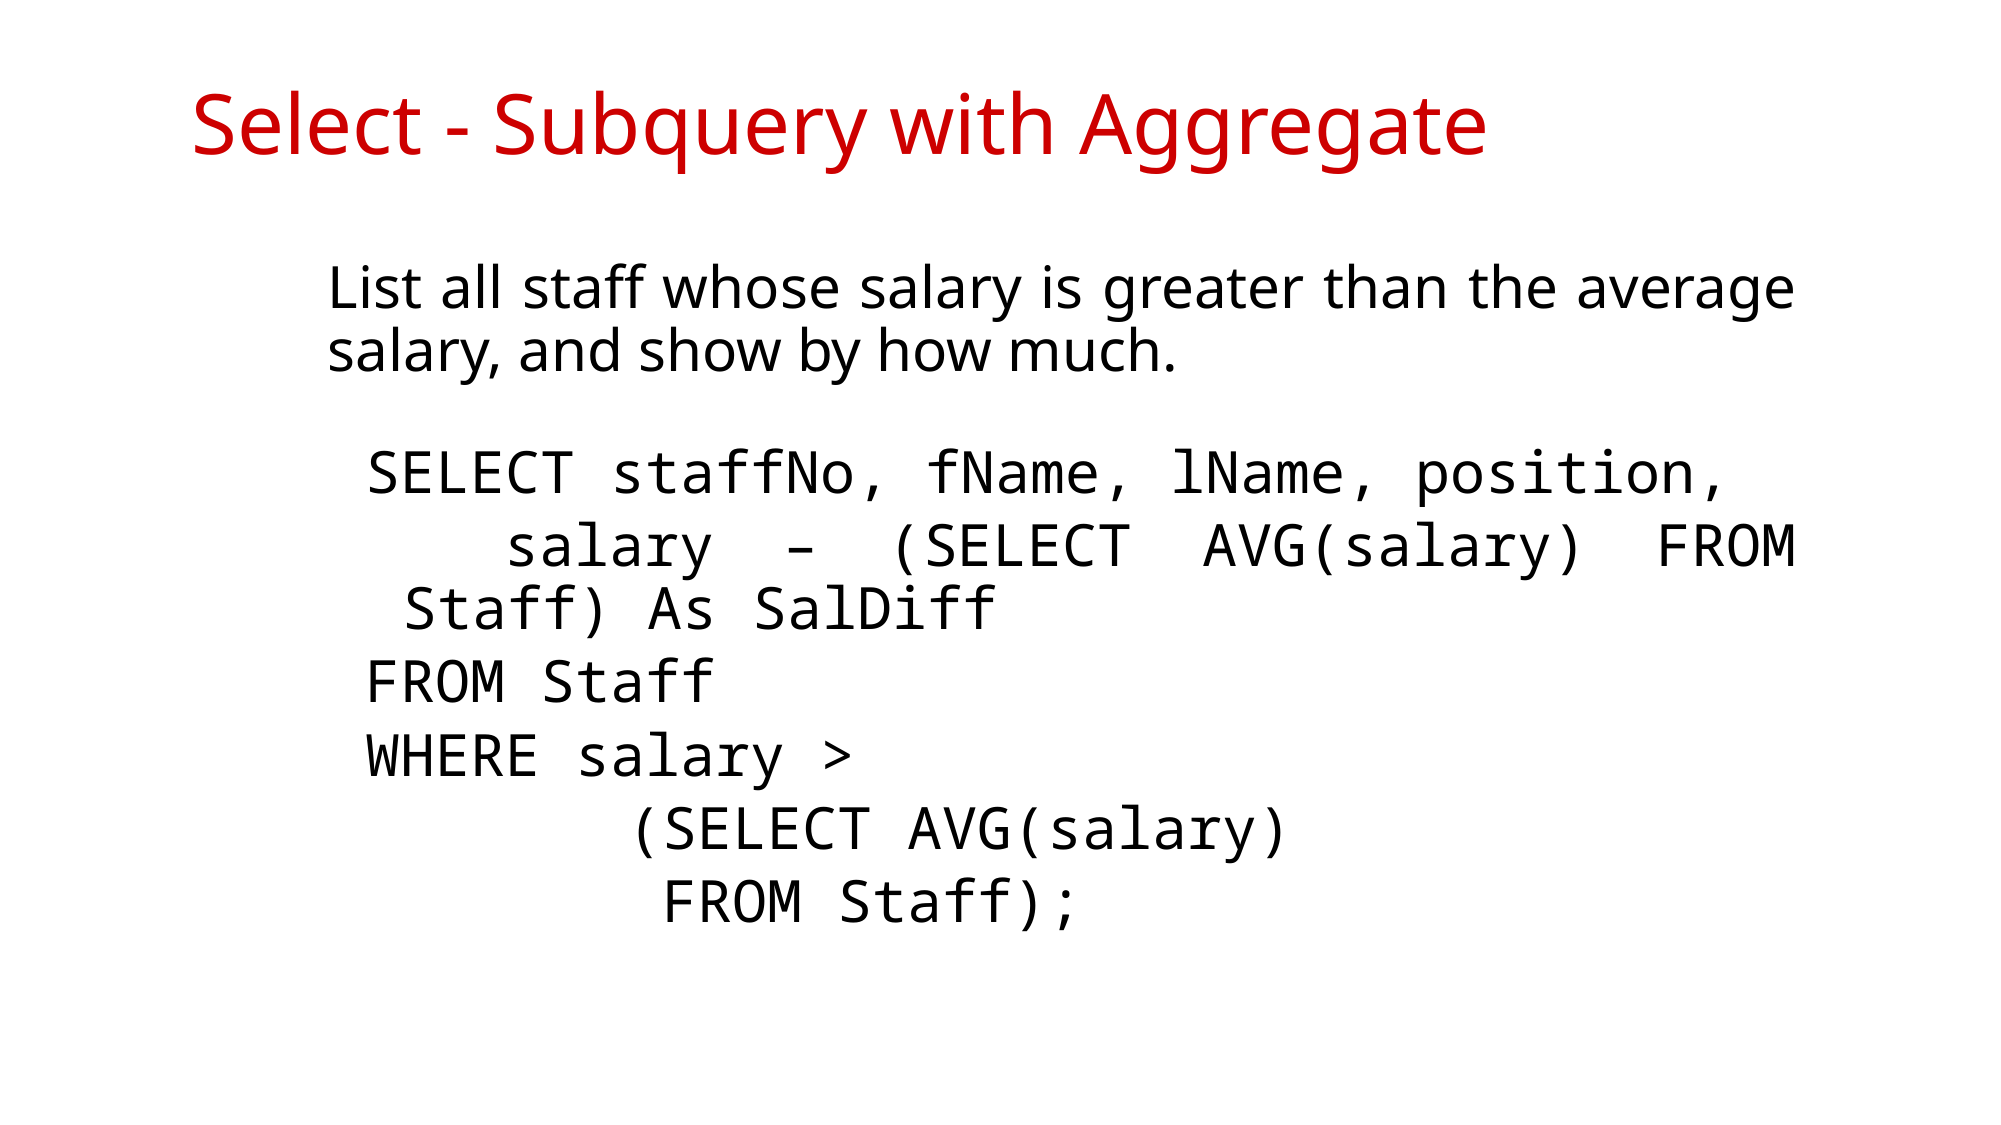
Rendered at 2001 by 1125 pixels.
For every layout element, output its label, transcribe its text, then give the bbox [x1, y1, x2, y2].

title Select - Subquery with Aggregate [176, 96, 1552, 160]
list List all staff whose salary is greater than the average salary, and show by how much. SELECT staffNo, fName, lName, position, salary – (SELECT AVG(salary) FROM Staff) As SalDiff FROM Staff WHERE salary > (SELECT AVG(salary) FROM Staff); [275, 250, 1812, 940]
